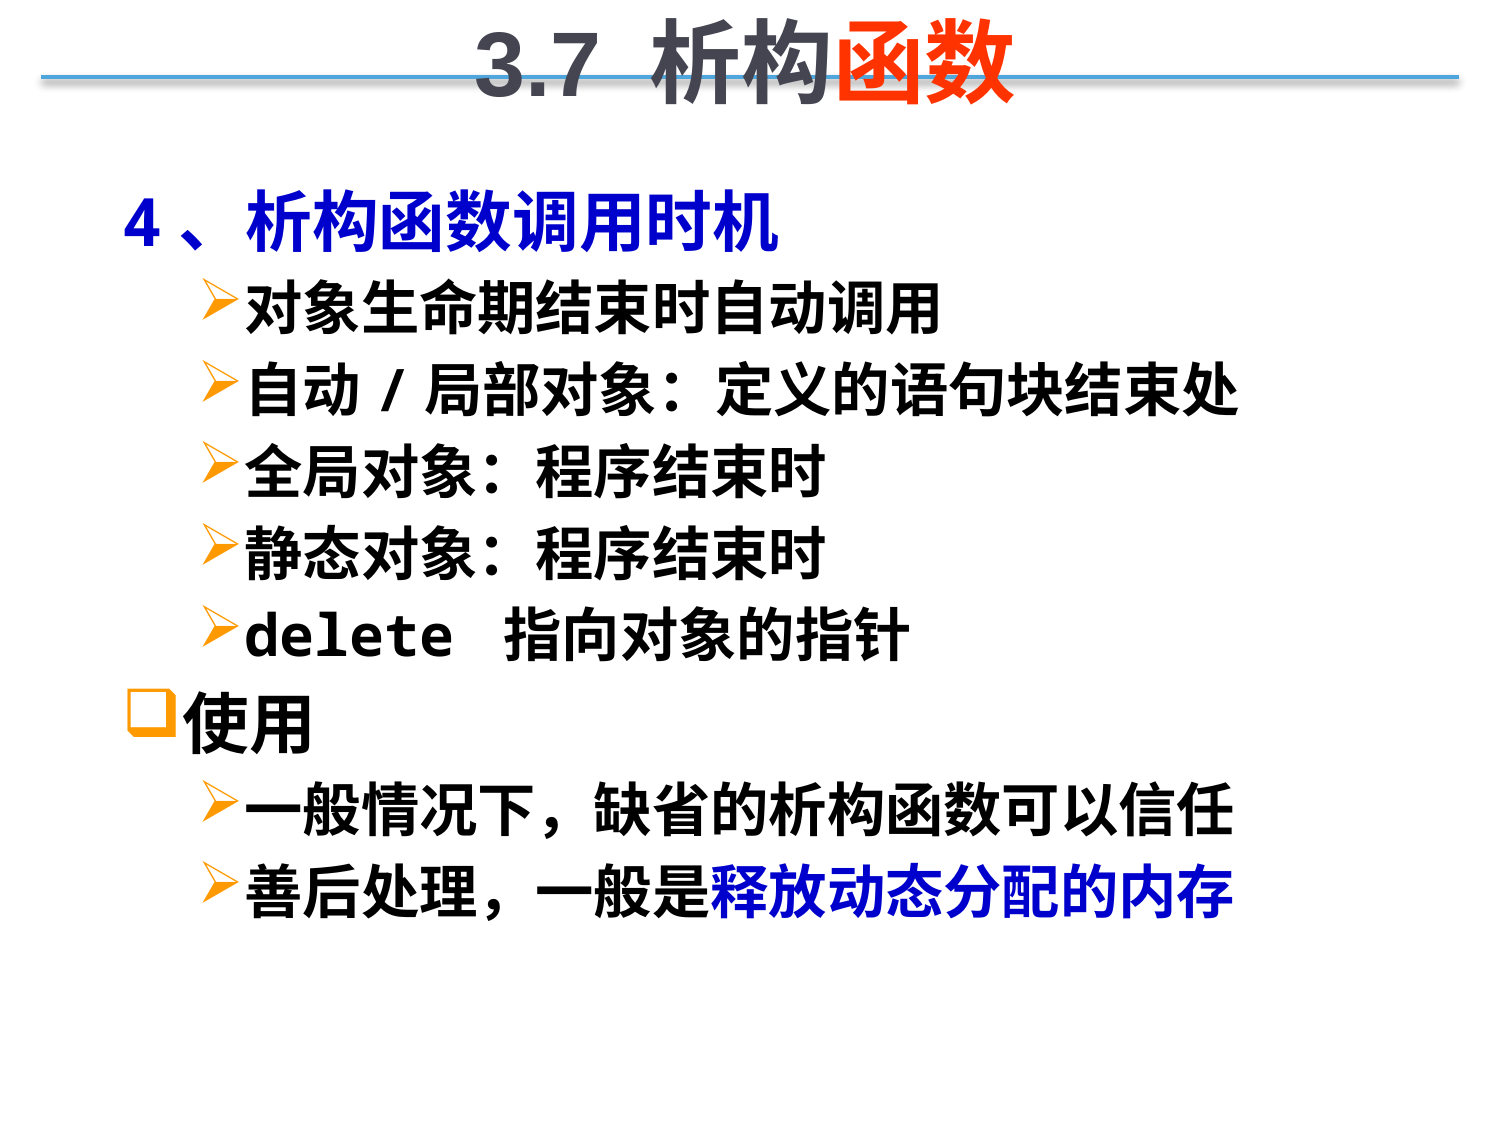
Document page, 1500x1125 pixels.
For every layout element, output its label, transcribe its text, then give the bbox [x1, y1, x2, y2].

text_box 4、析构函数调用时机 对象生命期结束时自动调用 自动/局部对象：定义的语句块结束处 全局对象：程序结束时 静态对象：程序结束时 delete 指向对象的指针 使用 一般情况下，缺省的析构函数可以信任 善后处理，一般是释放动态分配的内存 [108, 172, 1383, 848]
text_box 3.7 析构函数 [108, 5, 1383, 114]
